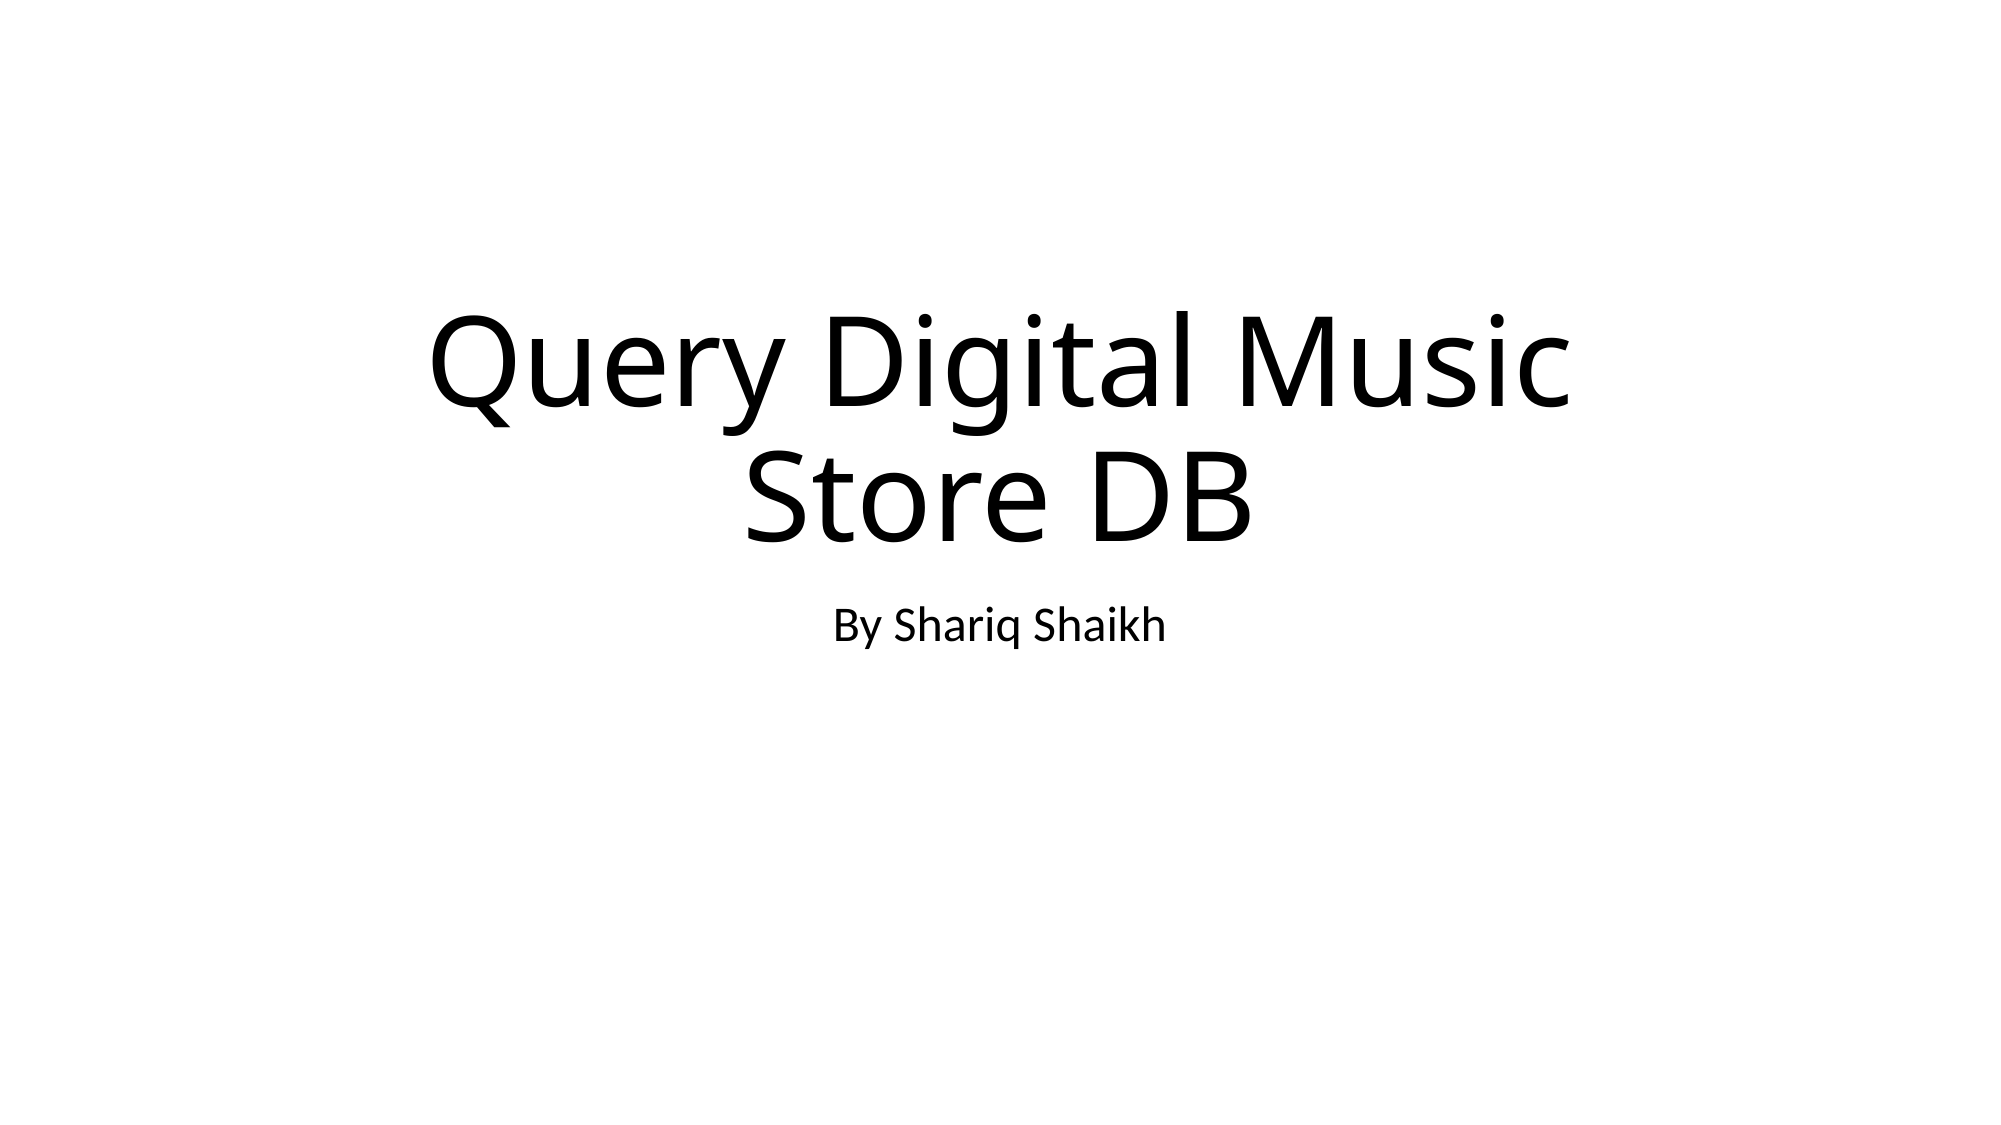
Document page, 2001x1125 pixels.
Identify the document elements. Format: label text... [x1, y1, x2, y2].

title Query Digital Music Store DB [249, 184, 1750, 576]
subtitle By Shariq Shaikh [249, 590, 1750, 863]
